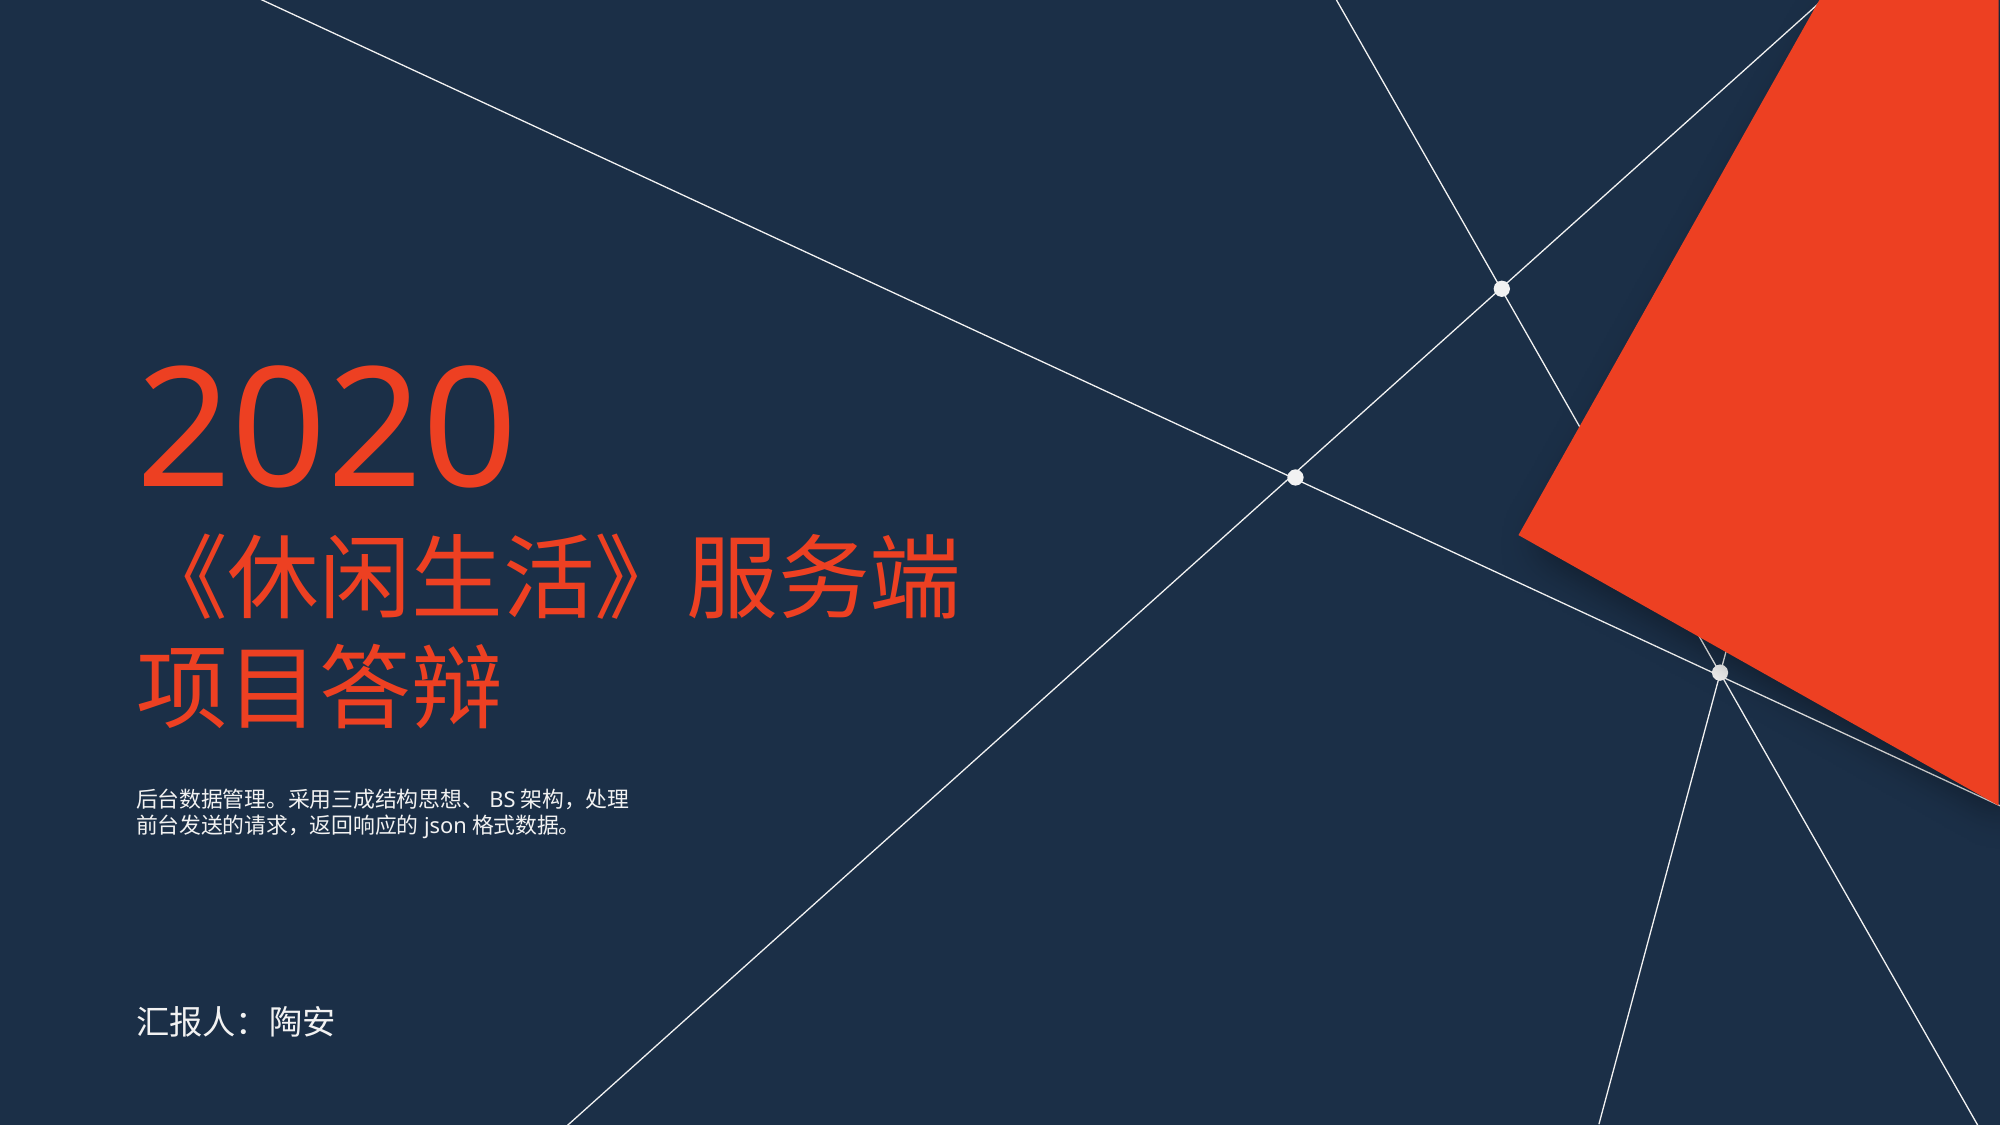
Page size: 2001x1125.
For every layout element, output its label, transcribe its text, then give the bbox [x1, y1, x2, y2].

text_box [1287, 469, 1304, 486]
text_box [1493, 280, 1511, 297]
text_box 2020 《休闲生活》服务端项目答辩 [121, 312, 993, 748]
text_box 后台数据管理。采用三成结构思想、BS架构，处理前台发送的请求，返回响应的json格式数据。 [121, 777, 648, 845]
text_box [1518, 0, 1999, 806]
text_box 汇报人：陶安 [121, 993, 499, 1049]
